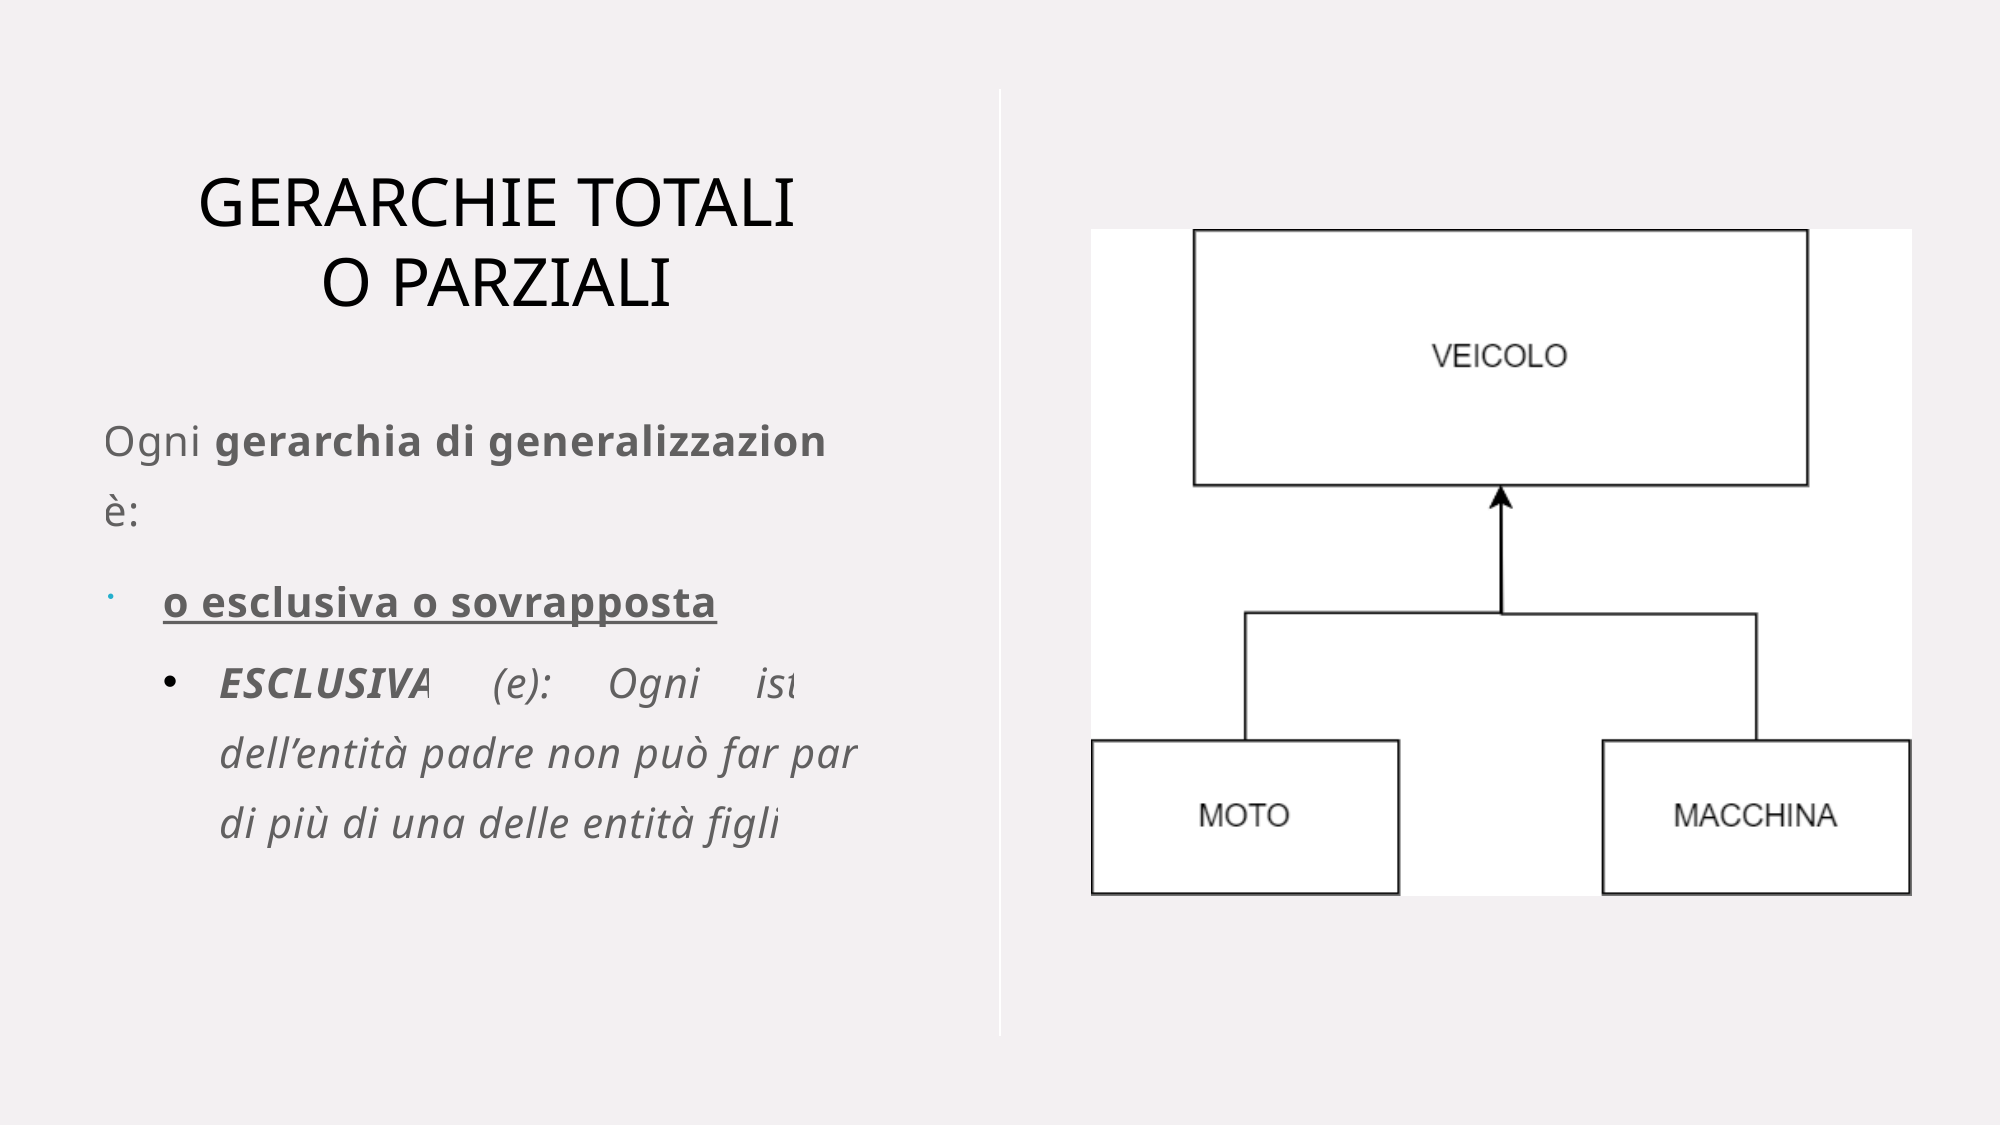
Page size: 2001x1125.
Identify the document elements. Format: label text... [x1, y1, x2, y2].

title GERARCHIE TOTALI O PARZIALI [162, 64, 832, 327]
text_box [0, 0, 2000, 1125]
list Ogni gerarchia di generalizzazione è: o esclusiva o sovrapposta ESCLUSIVA (e): Ogni istanza dell’entità padre non può far parte di più di una delle entità figlie. [88, 387, 912, 1061]
picture [1090, 228, 1912, 896]
